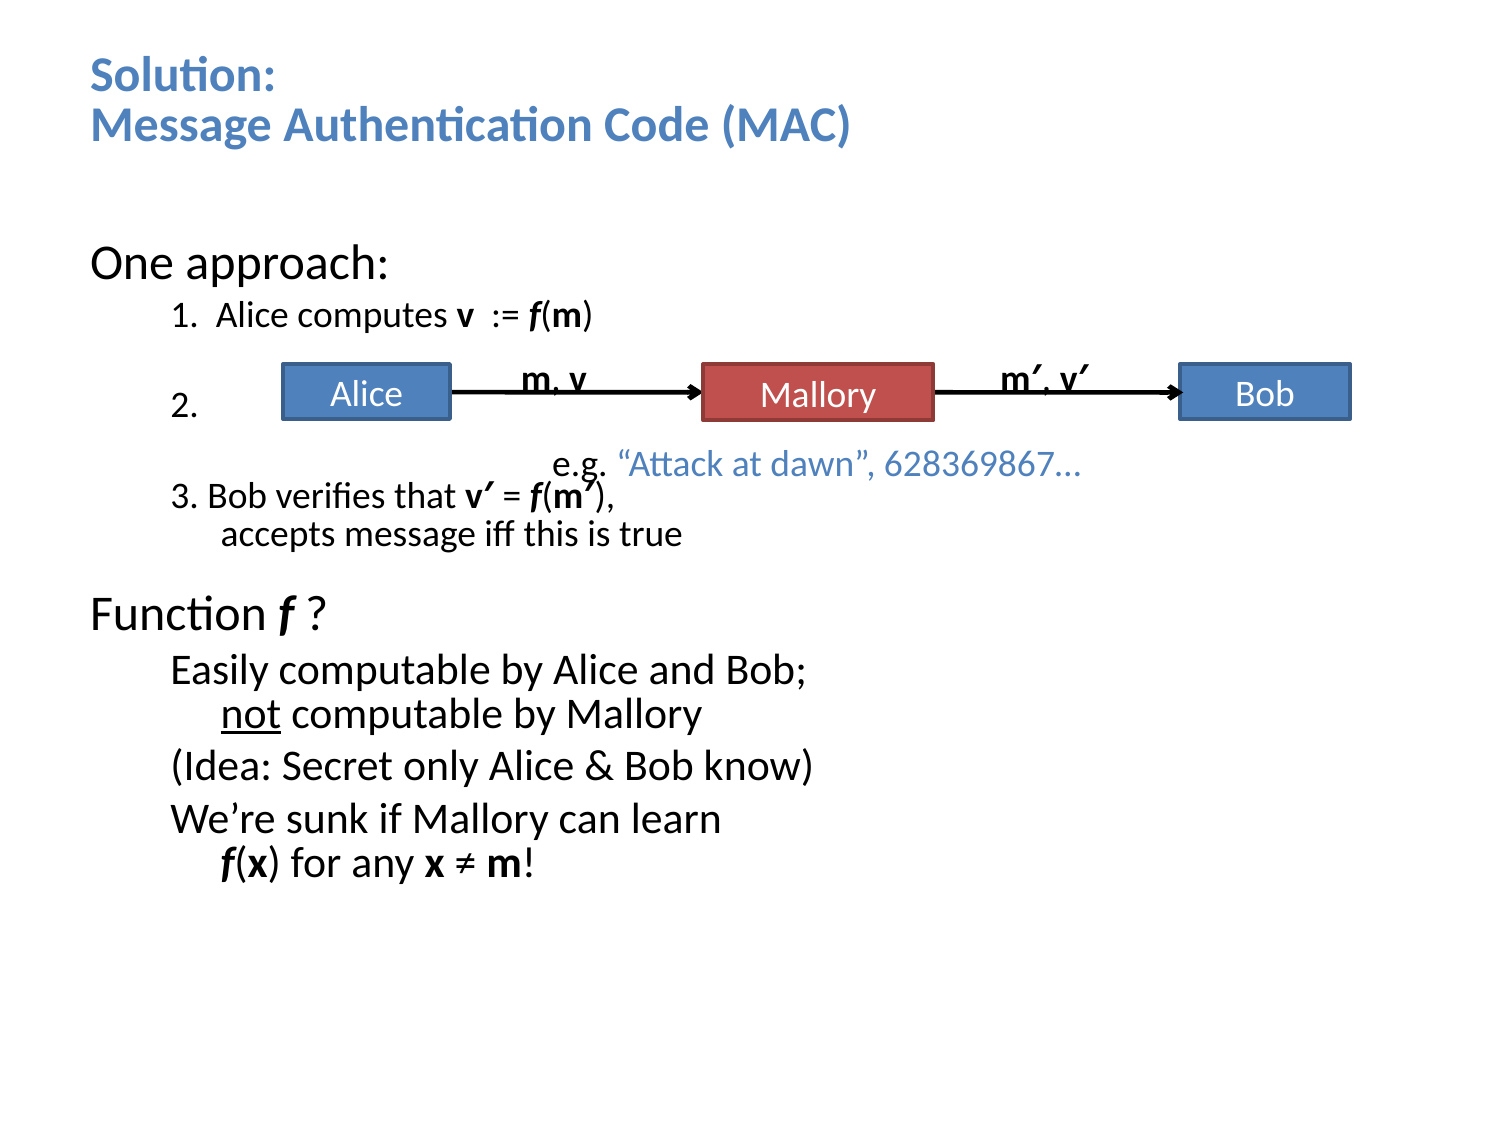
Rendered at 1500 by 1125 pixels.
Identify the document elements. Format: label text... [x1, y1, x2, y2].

text_box Mallory [701, 362, 935, 422]
list Solution: Message Authentication Code (MAC) One approach: 1. Alice computes v := f(m) 2. 3. Bob verifies that v′ = f(m′), accepts message iff this is true Function f ? Easily computable by Alice and Bob; not computable by Mallory (Idea: Secret only Alice & Bob know) We’re sunk if Mallory can learn f(x) for any x ≠ m! [75, 46, 1425, 900]
text_box e.g. “Attack at dawn”, 628369867… [383, 431, 1250, 491]
text_box m, v [506, 346, 602, 389]
text_box Bob [1178, 362, 1352, 421]
text_box m′, v′ [985, 346, 1104, 391]
text_box Alice [281, 362, 452, 421]
text_box m, v [506, 401, 602, 407]
text_box m′, v′ [985, 401, 1104, 407]
